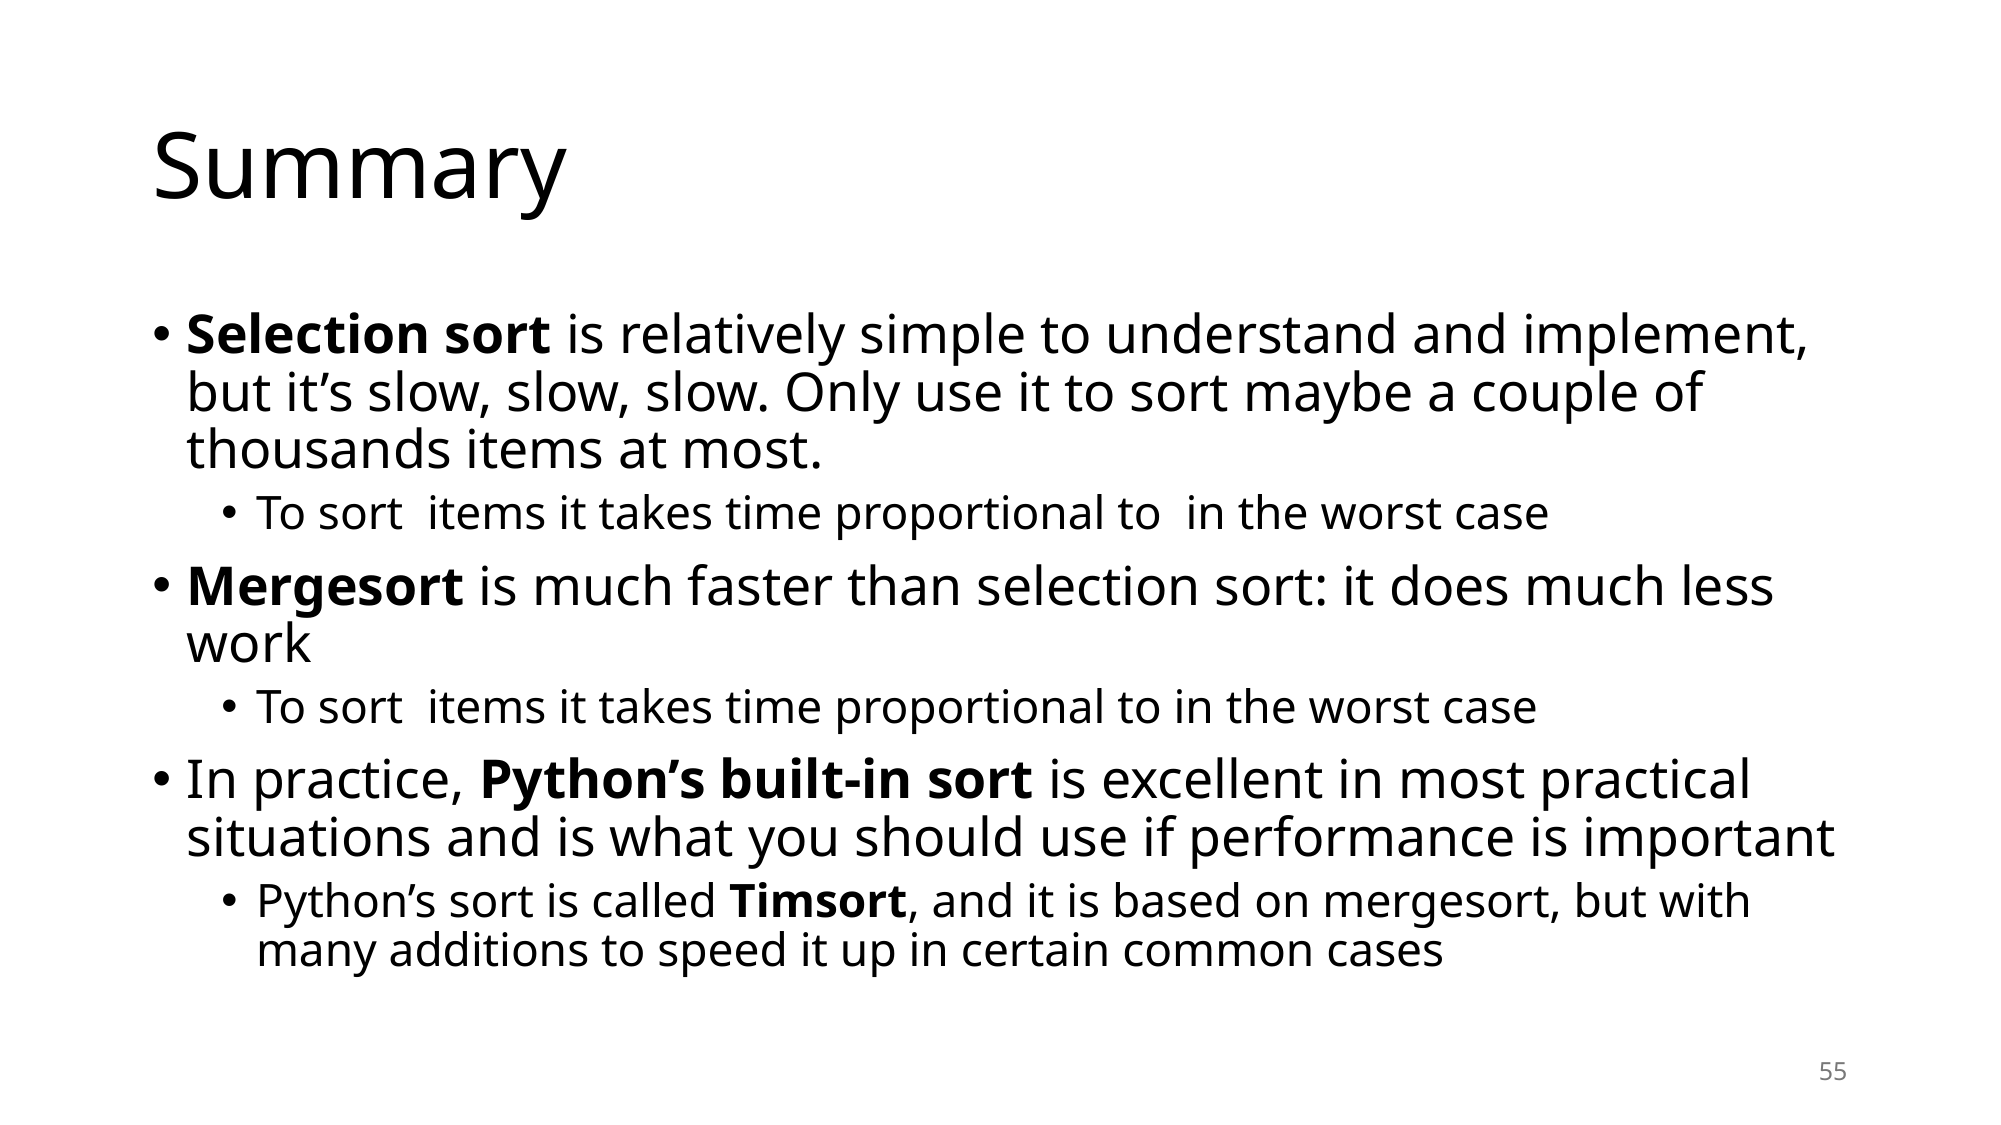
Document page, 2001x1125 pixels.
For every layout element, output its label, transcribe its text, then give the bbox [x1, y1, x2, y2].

slide_number 55 [1412, 1042, 1863, 1103]
title Summary [137, 59, 1863, 278]
